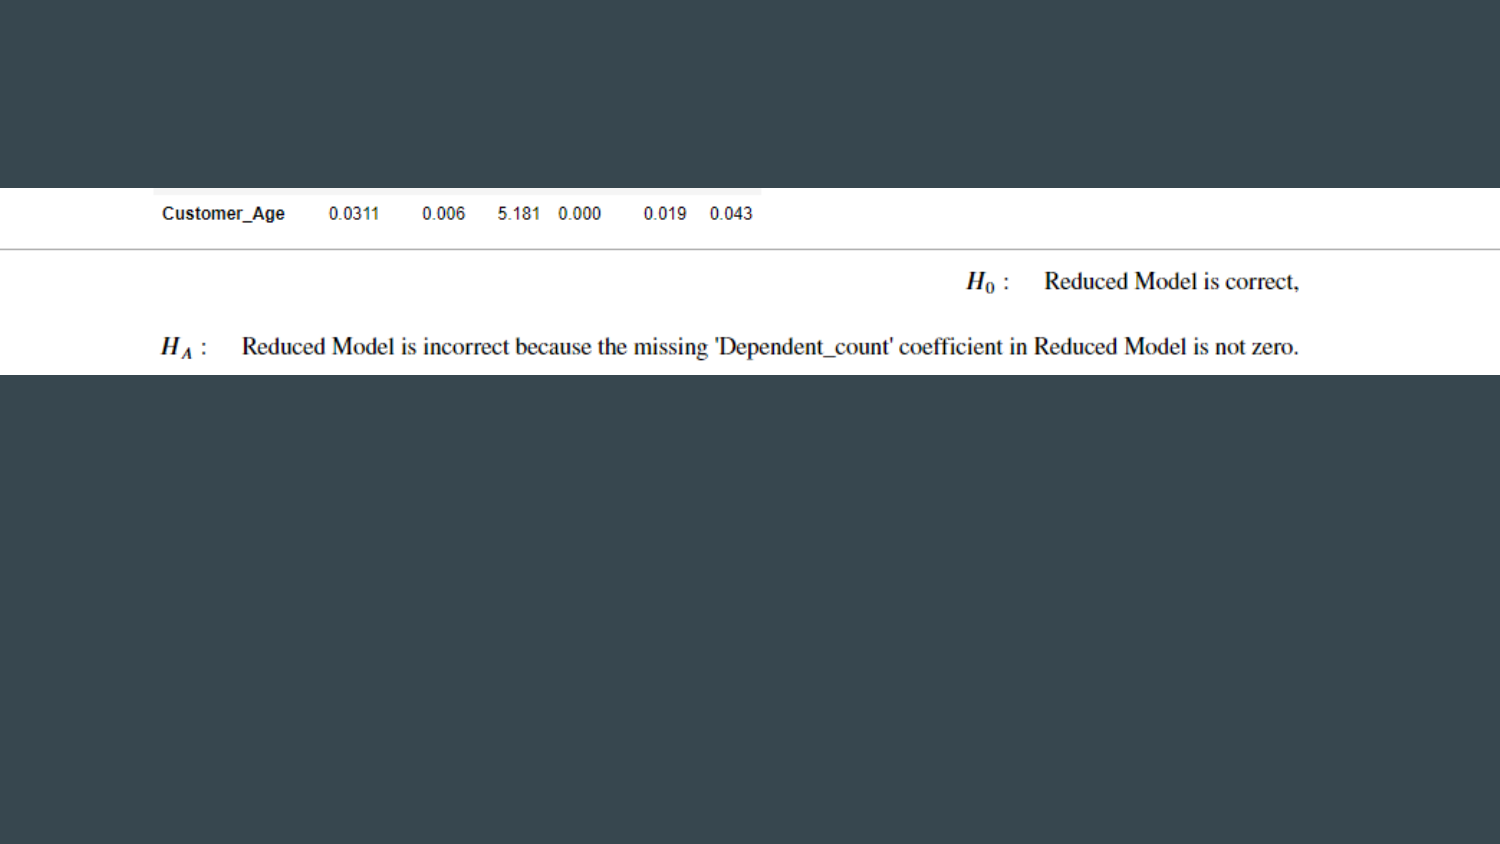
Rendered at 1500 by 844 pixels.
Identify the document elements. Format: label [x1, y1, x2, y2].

picture [0, 188, 1500, 375]
